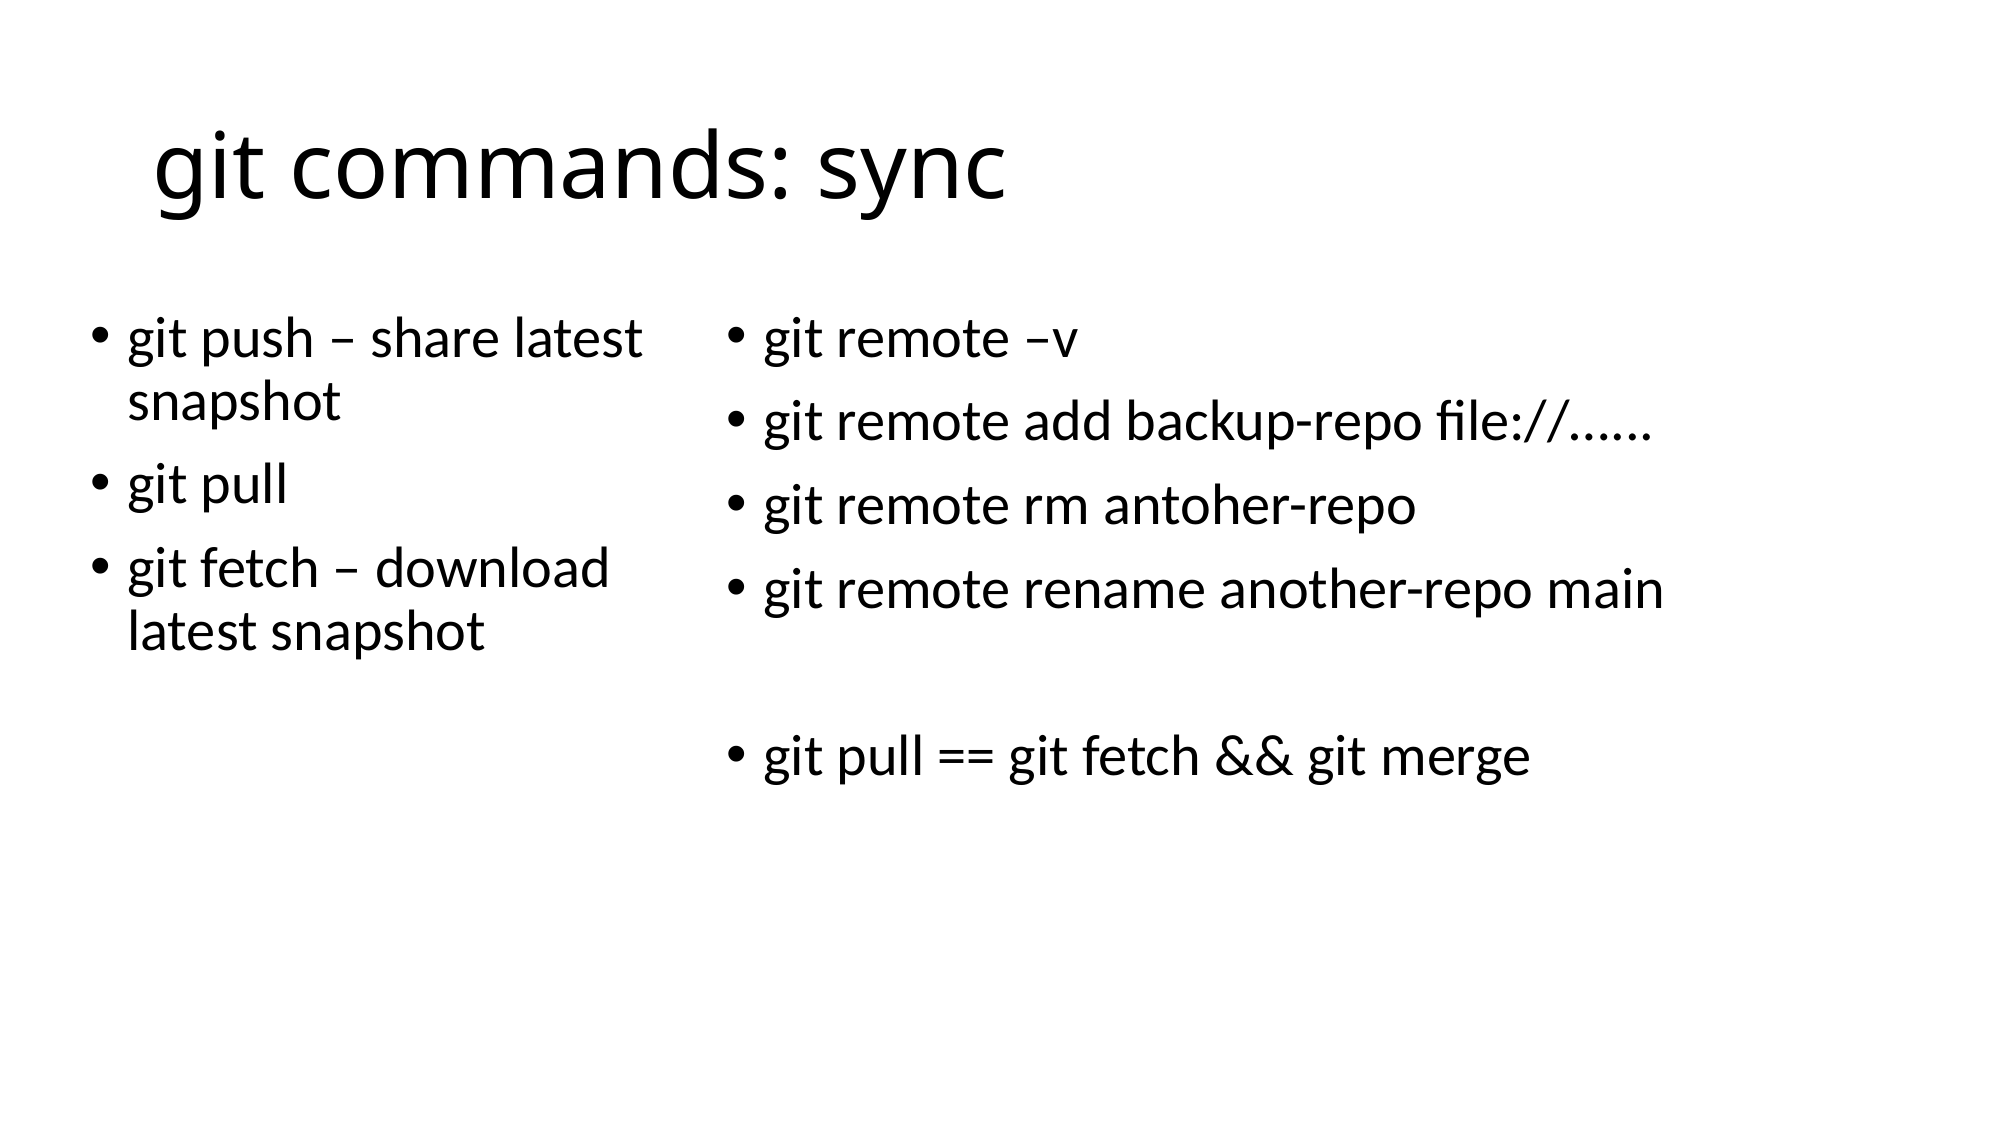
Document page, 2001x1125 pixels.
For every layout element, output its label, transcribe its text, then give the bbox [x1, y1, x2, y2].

list git push – share latest snapshot git pull git fetch – download latest snapshot [75, 299, 661, 1014]
title git commands: sync [137, 59, 1863, 278]
text_box git remote –v git remote add backup-repo file://…... git remote rm antoher-repo git remote rename another-repo main git pull == git fetch && git merge [710, 299, 1863, 1014]
